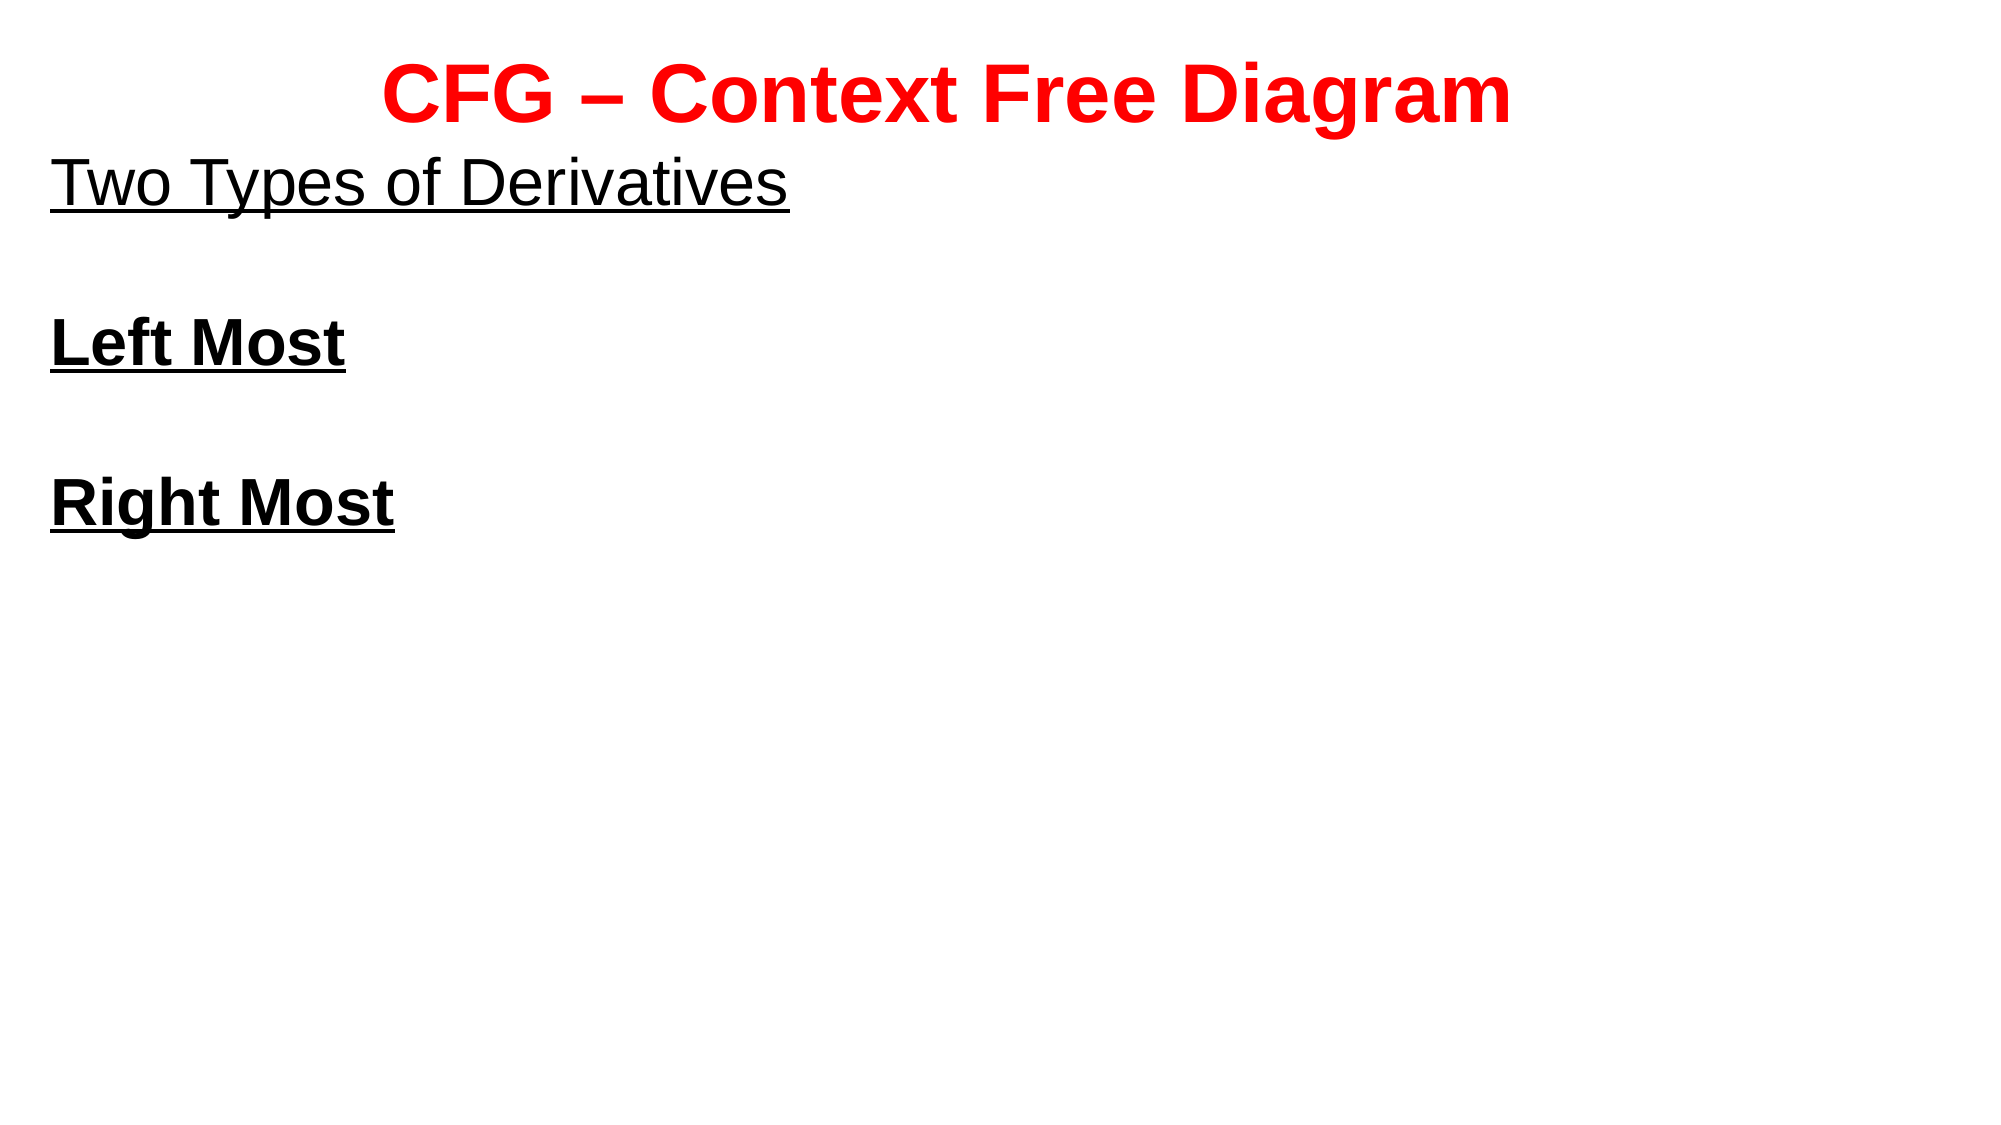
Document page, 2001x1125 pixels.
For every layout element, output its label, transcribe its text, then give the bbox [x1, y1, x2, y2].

text_box CFG – Context Free Diagram [0, 8, 1919, 155]
text_box Two Types of Derivatives Left Most Right Most [35, 131, 1948, 1103]
